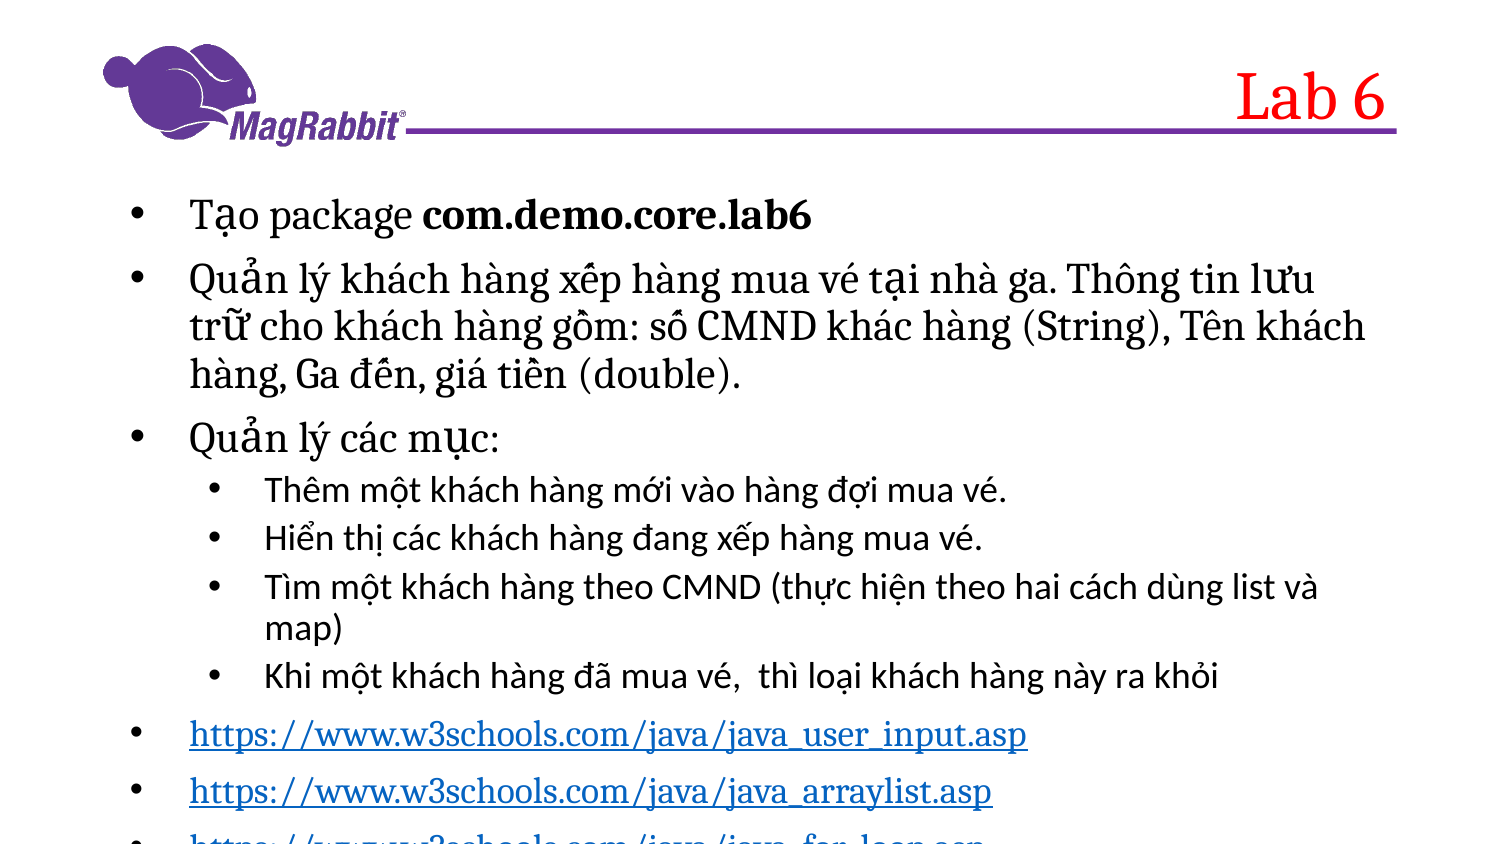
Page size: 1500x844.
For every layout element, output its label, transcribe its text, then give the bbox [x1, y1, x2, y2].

title Lab 6 [563, 44, 1397, 150]
picture [103, 44, 406, 150]
list Tạo package com.demo.core.lab6 Quản lý khách hàng xếp hàng mua vé tại nhà ga. Thông tin lưu trữ cho khách hàng gồm: số CMND khác hàng (String), Tên khách hàng, Ga đến, giá tiền (double). Quản lý các mục: Thêm một khách hàng mới vào hàng đợi mua vé. Hiển thị các khách hàng đang xếp hàng mua vé. Tìm một khách hàng theo CMND (thực hiện theo hai cách dùng list và map) Khi một khách hàng đã mua vé, thì loại khách hàng này ra khỏi https://www.w3schools.com/java/java_user_input.asp https://www.w3schools.com/java/java_arraylist.asp https://www.w3schools.com/java/java_for_loop.asp [103, 180, 1397, 716]
